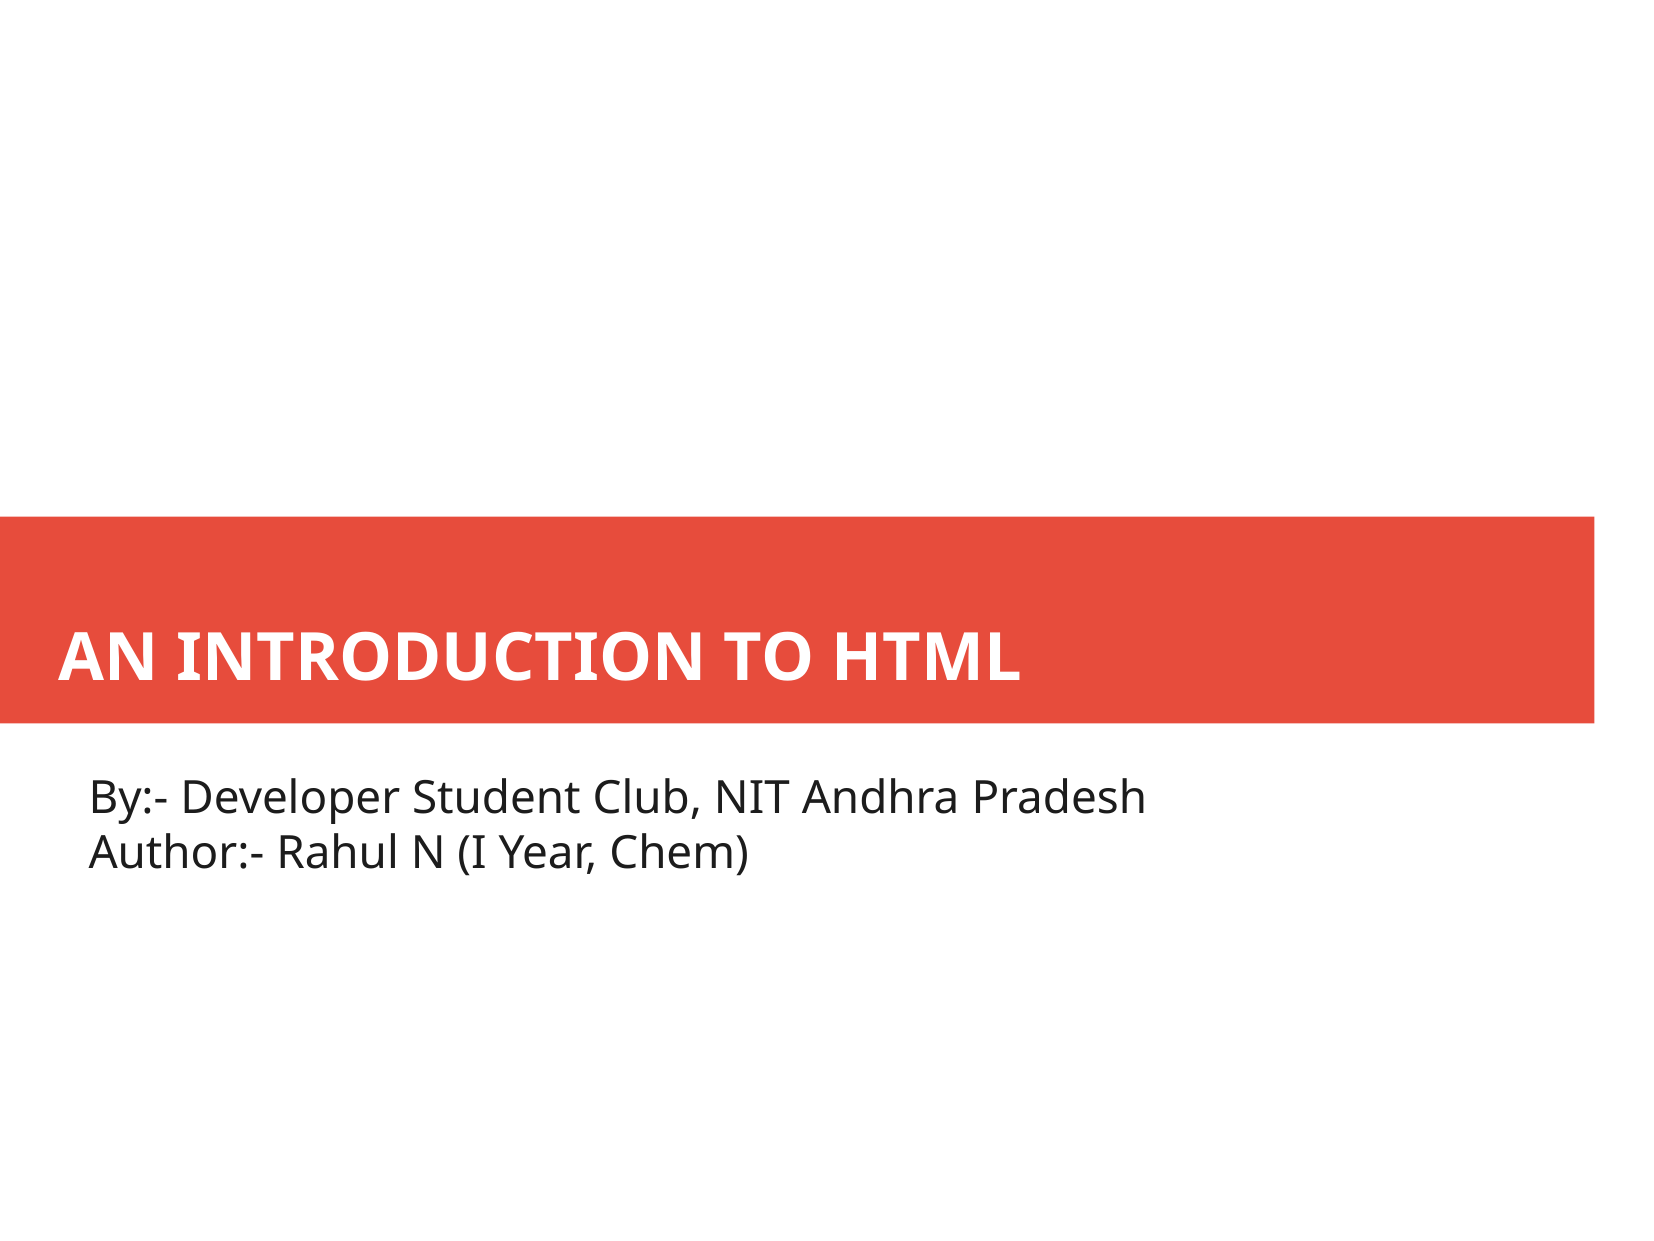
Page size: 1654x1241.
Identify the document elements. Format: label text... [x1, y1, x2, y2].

text_box AN INTRODUCTION TO HTML [58, 546, 1595, 694]
text_box By:- Developer Student Club, NIT Andhra Pradesh Author:- Rahul N (I Year, Chem) [88, 767, 1595, 1181]
